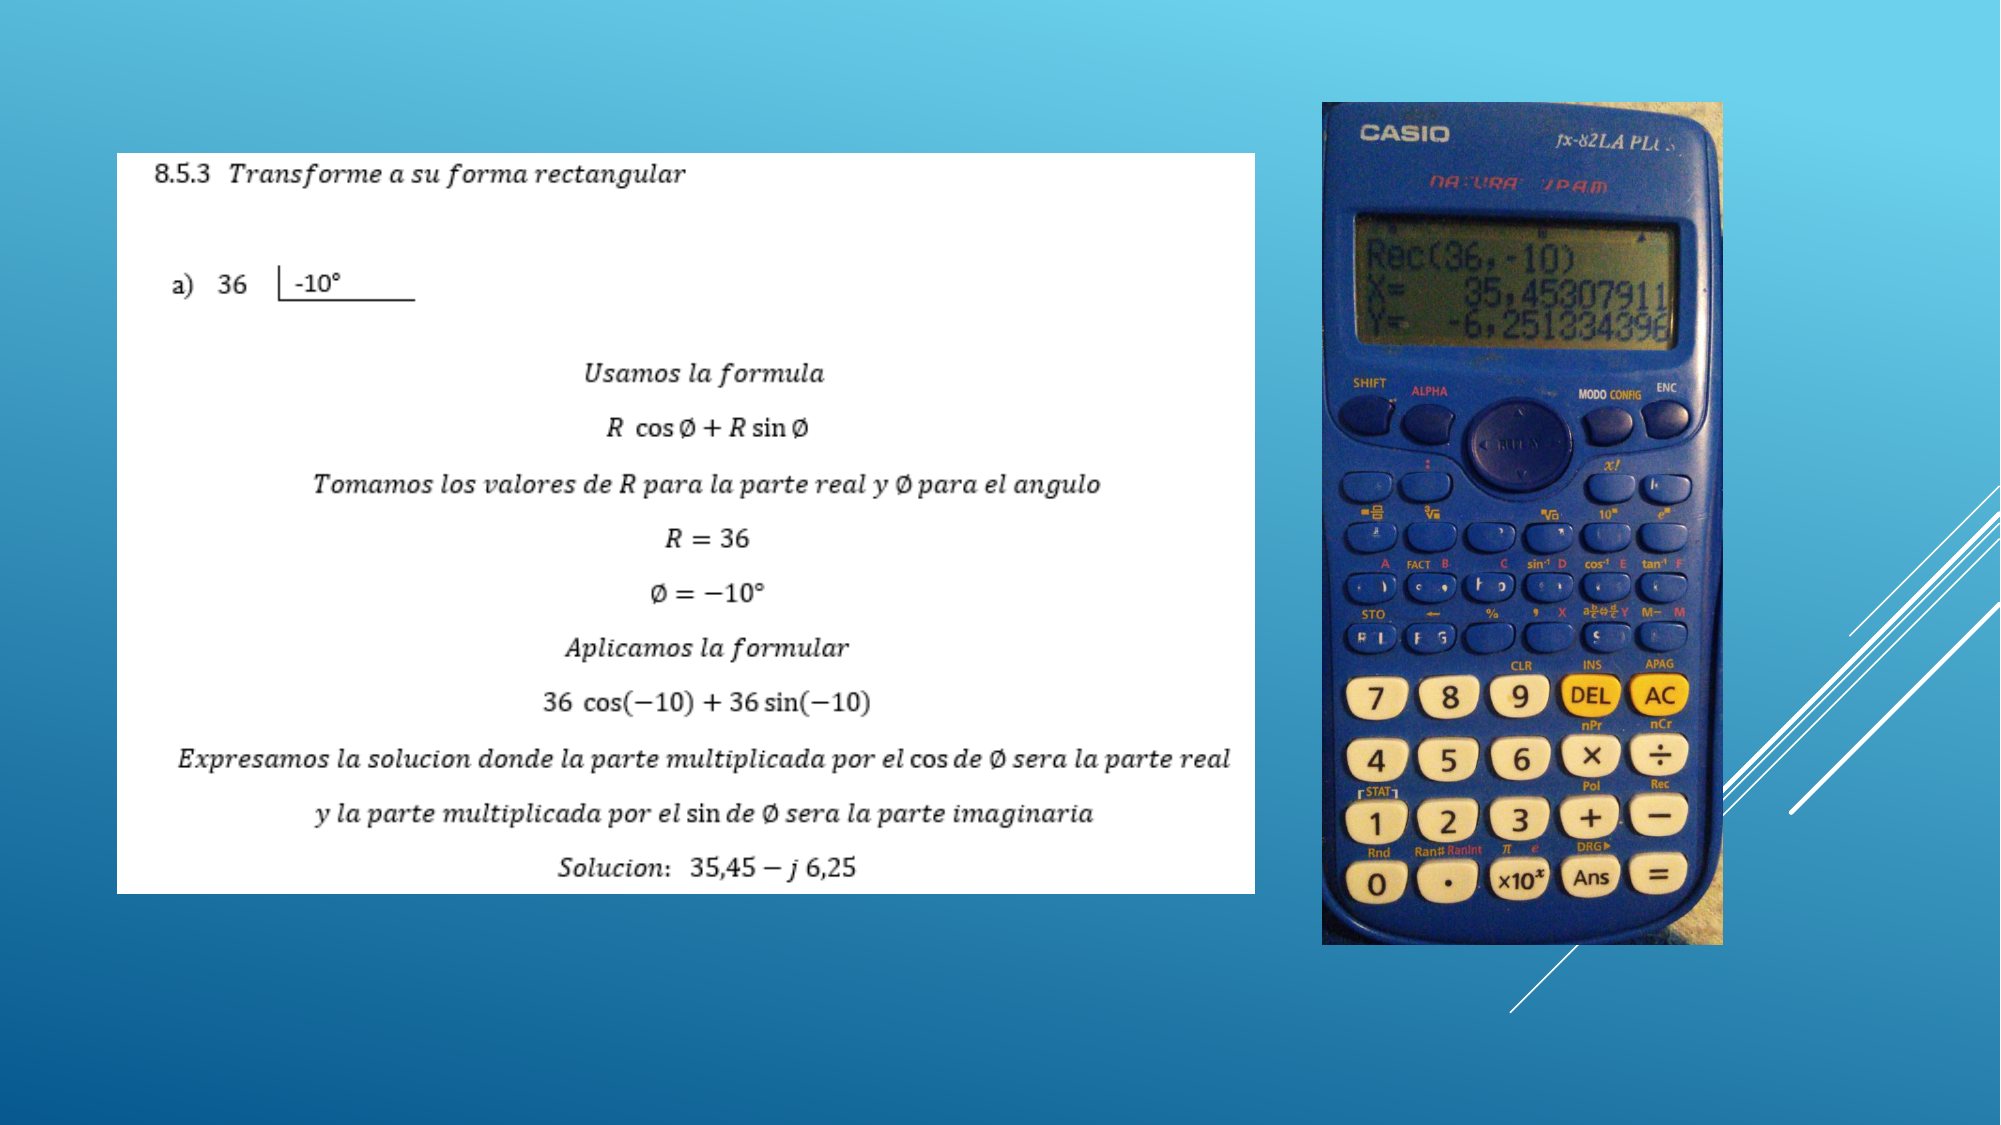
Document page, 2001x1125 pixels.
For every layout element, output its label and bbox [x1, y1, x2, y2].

picture [1322, 102, 1724, 946]
picture [117, 153, 1256, 894]
